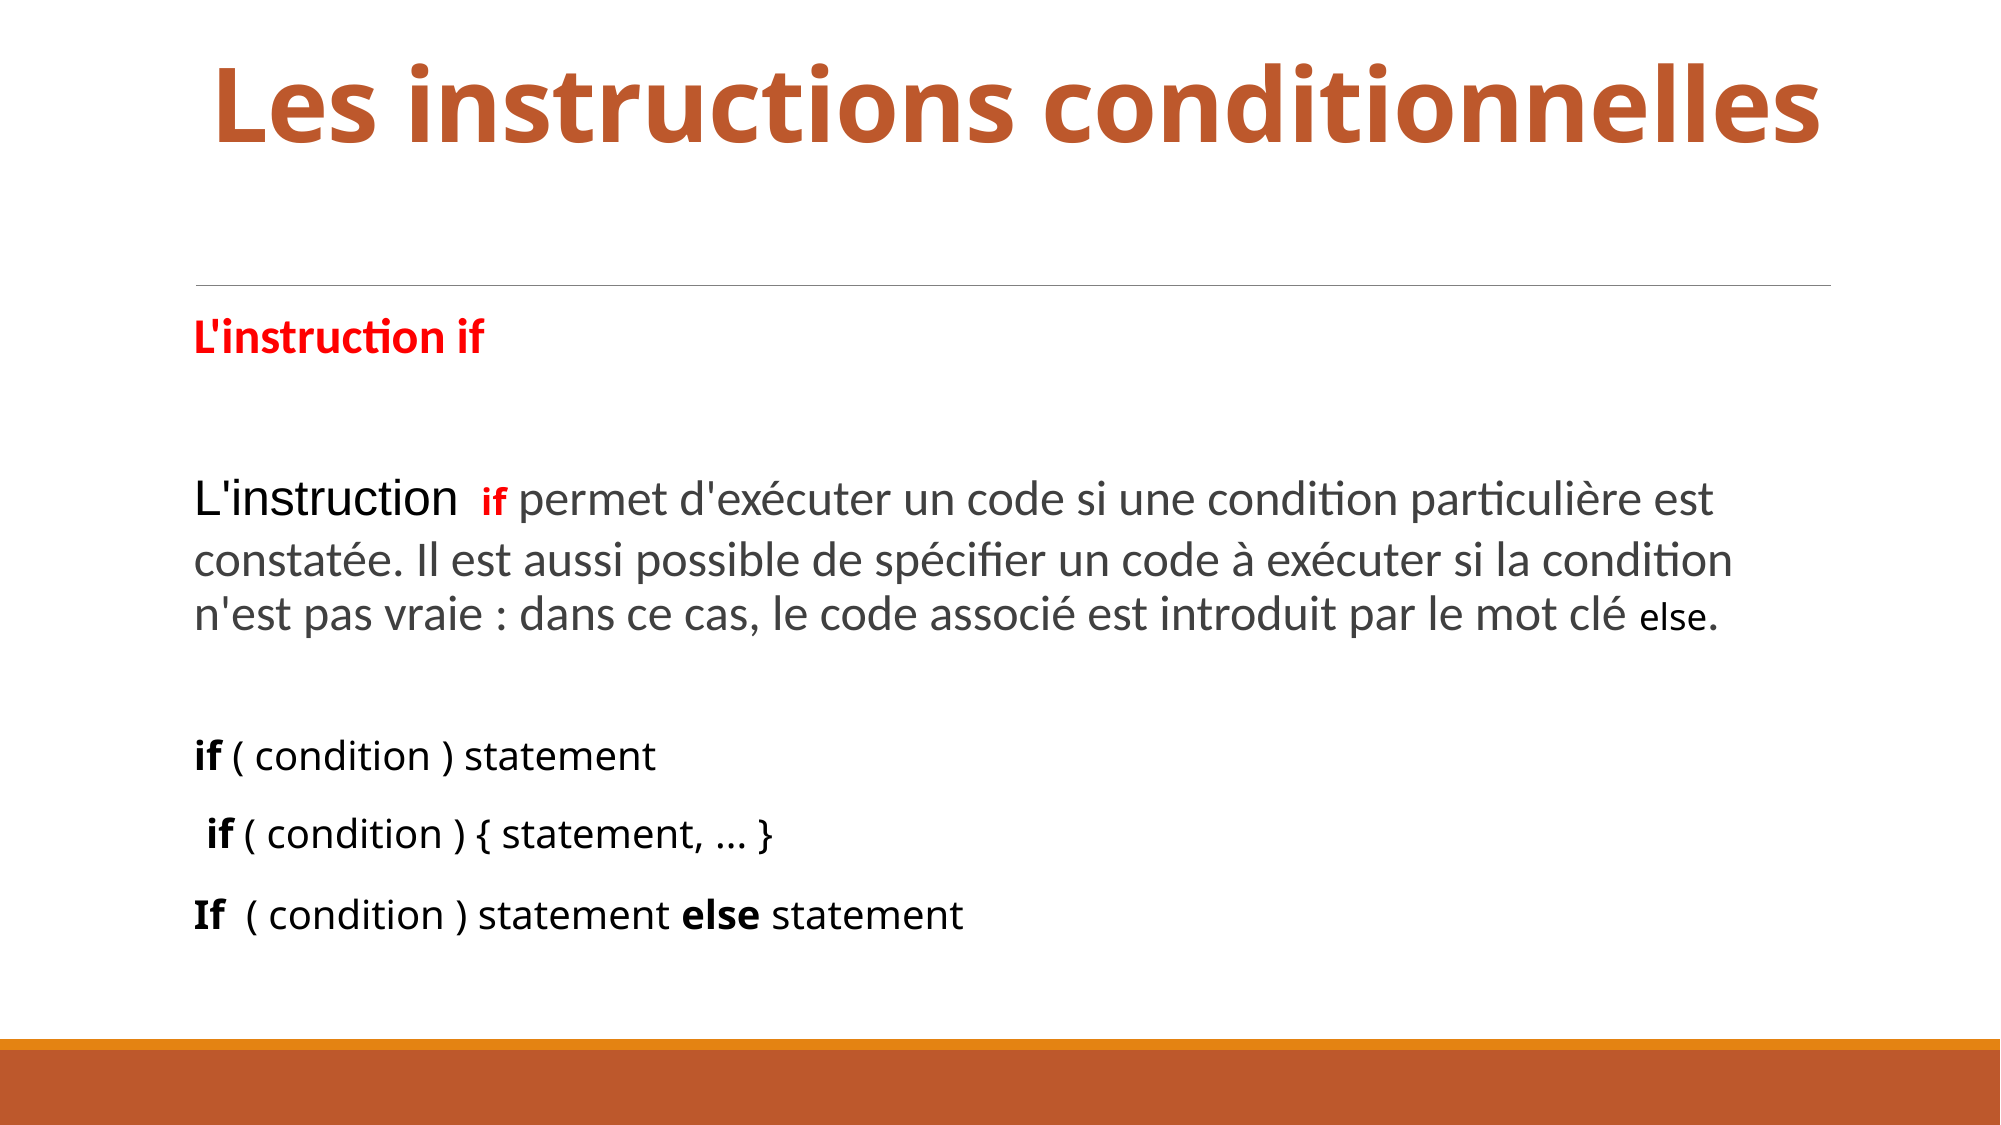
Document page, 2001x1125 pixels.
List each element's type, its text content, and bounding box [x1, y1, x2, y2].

title Les instructions conditionnelles [195, 43, 1846, 282]
list L'instruction if L'instruction if permet d'exécuter un code si une condition particulière est constatée. Il est aussi possible de spécifier un code à exécuter si la condition n'est pas vraie : dans ce cas, le code associé est introduit par le mot clé else. if ( condition ) statement if ( condition ) { statement, ... } If ( condition ) statement else statement [180, 302, 1830, 963]
